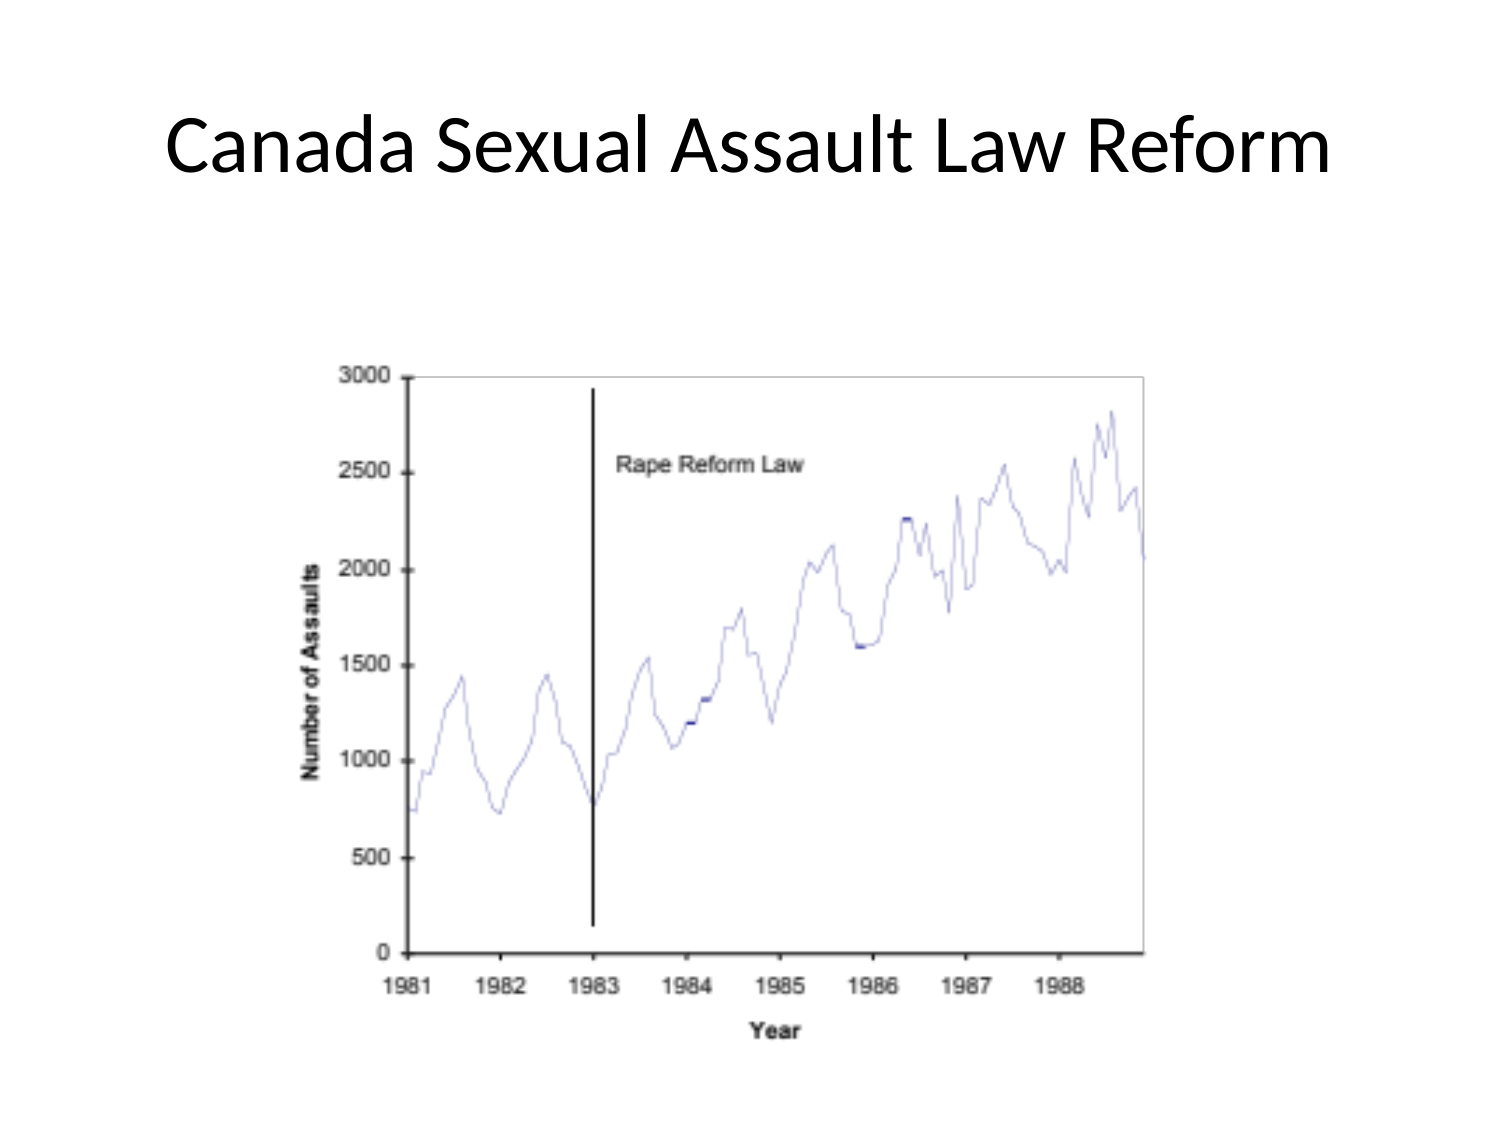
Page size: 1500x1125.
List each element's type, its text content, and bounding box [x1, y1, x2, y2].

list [262, 249, 1201, 1085]
title Canada Sexual Assault Law Reform [75, 45, 1425, 233]
